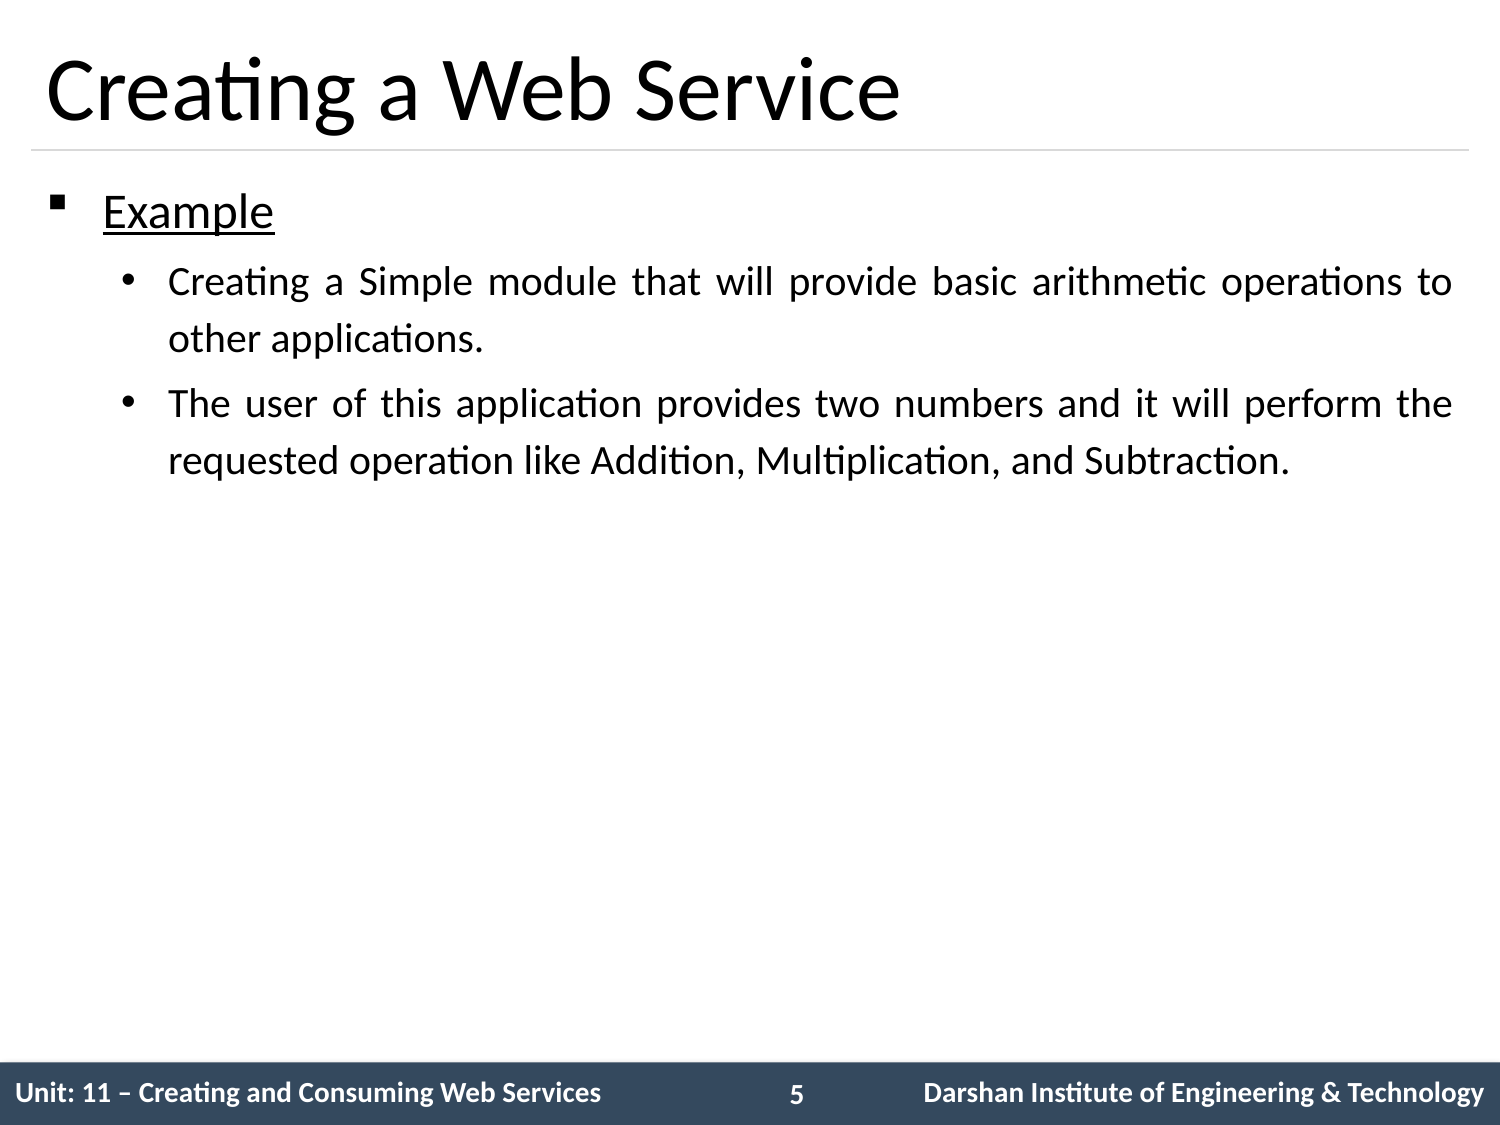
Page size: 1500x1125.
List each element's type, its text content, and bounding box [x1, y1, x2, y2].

list Example Creating a Simple module that will provide basic arithmetic operations to other applications. The user of this application provides two numbers and it will perform the requested operation like Addition, Multiplication, and Subtraction. [31, 162, 1469, 1038]
title Creating a Web Service [31, 17, 1469, 150]
